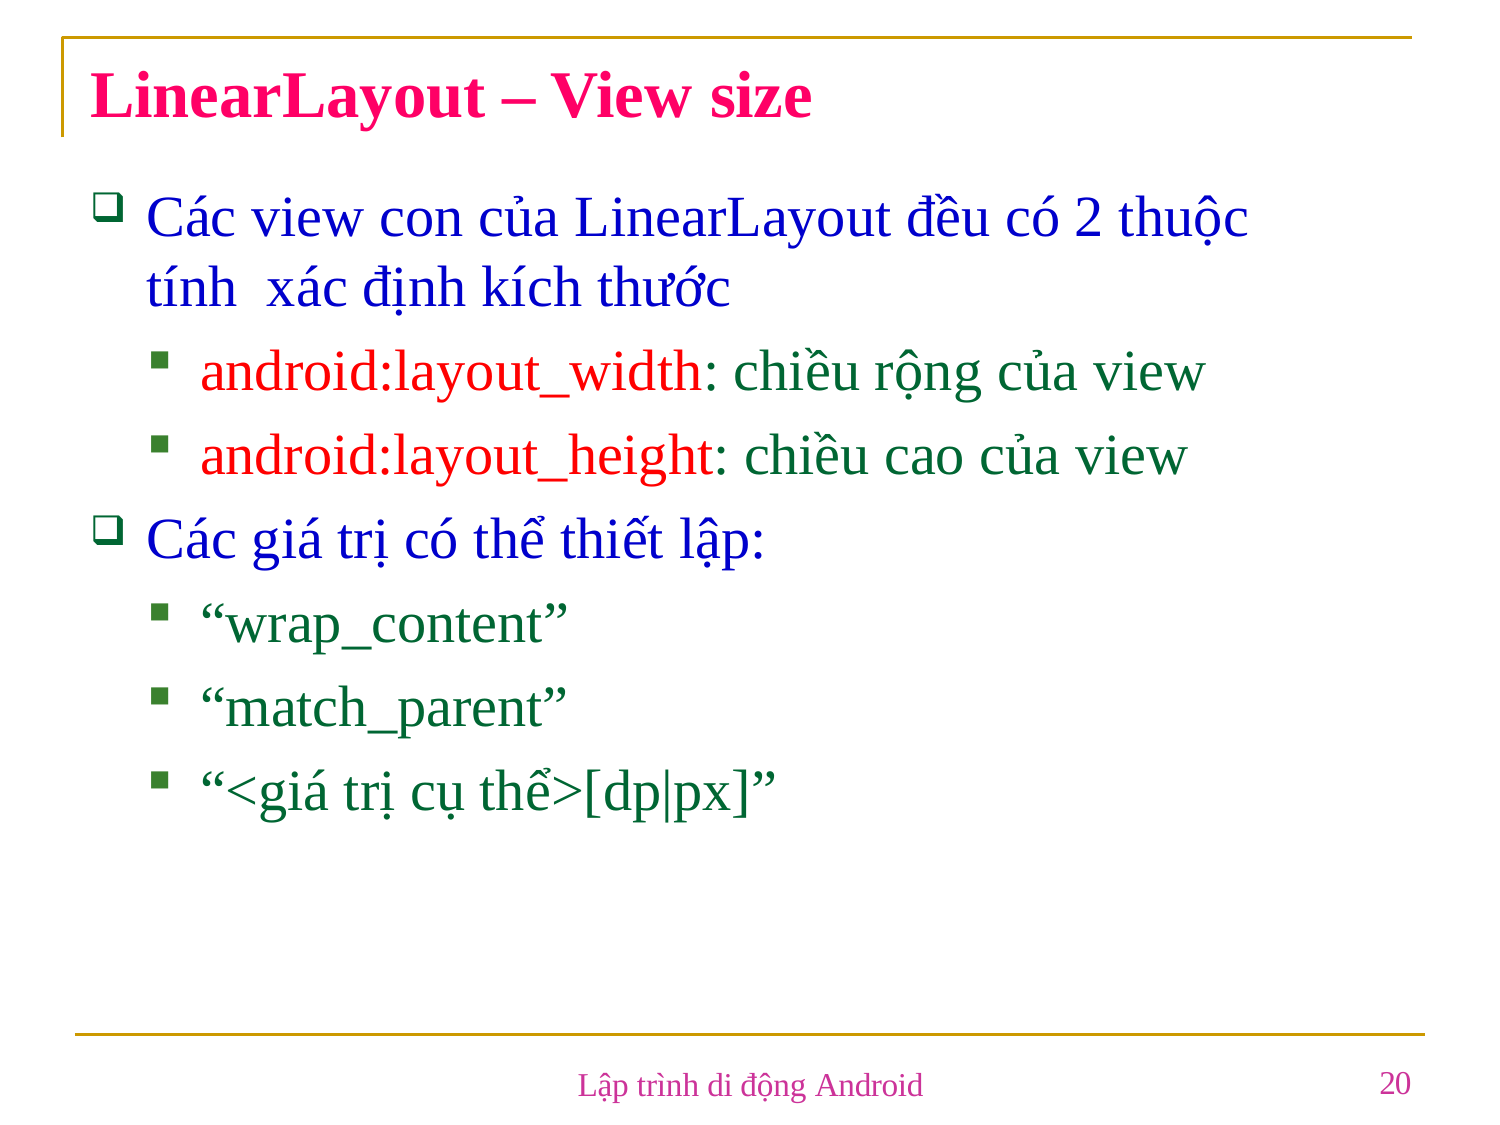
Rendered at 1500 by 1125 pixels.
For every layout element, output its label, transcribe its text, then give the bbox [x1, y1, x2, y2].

title LinearLayout – View size [87, 49, 820, 176]
text_box Các view con của LinearLayout đều có 2 thuộc tính xác định kích thước android:layout_width: chiều rộng của view android:layout_height: chiều cao của view Các giá trị có thể thiết lập: “wrap_content” “match_parent” “<giá trị cụ thể>[dp|px]” [87, 176, 1354, 823]
slide_number 20 [1373, 1063, 1417, 1125]
slide_number Lập trình di động Android [575, 1063, 925, 1125]
